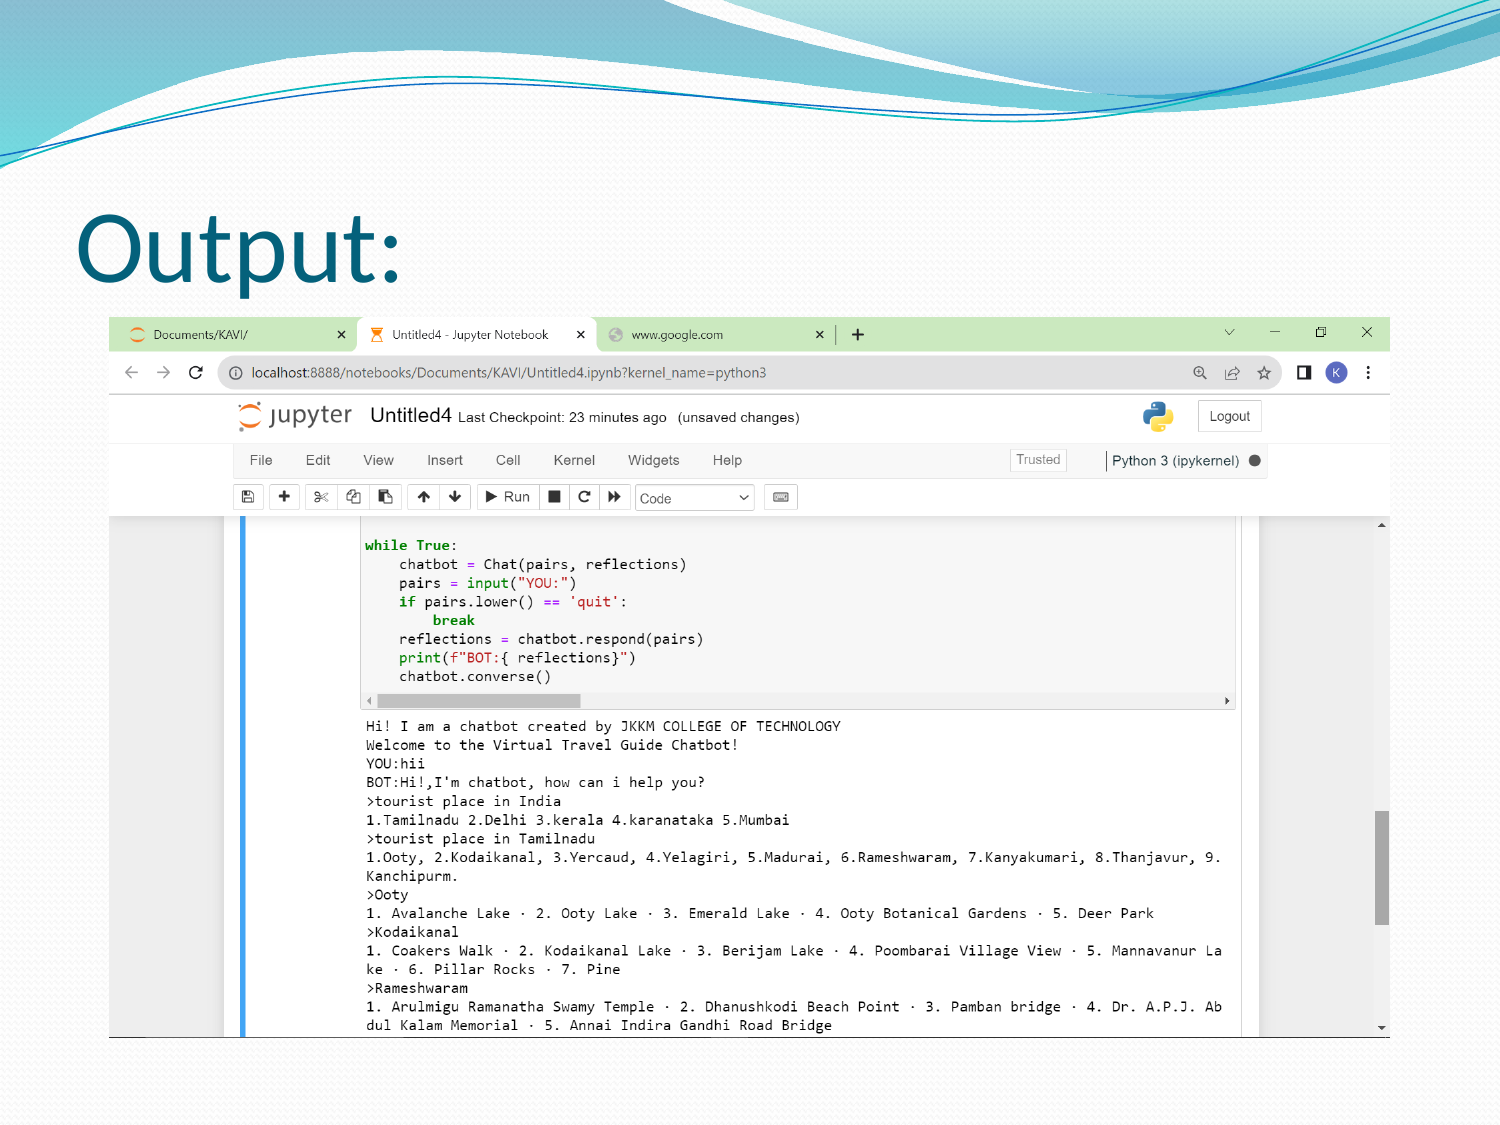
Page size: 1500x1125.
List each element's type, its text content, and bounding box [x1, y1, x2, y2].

title Output: [75, 115, 1425, 303]
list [109, 317, 1391, 1038]
